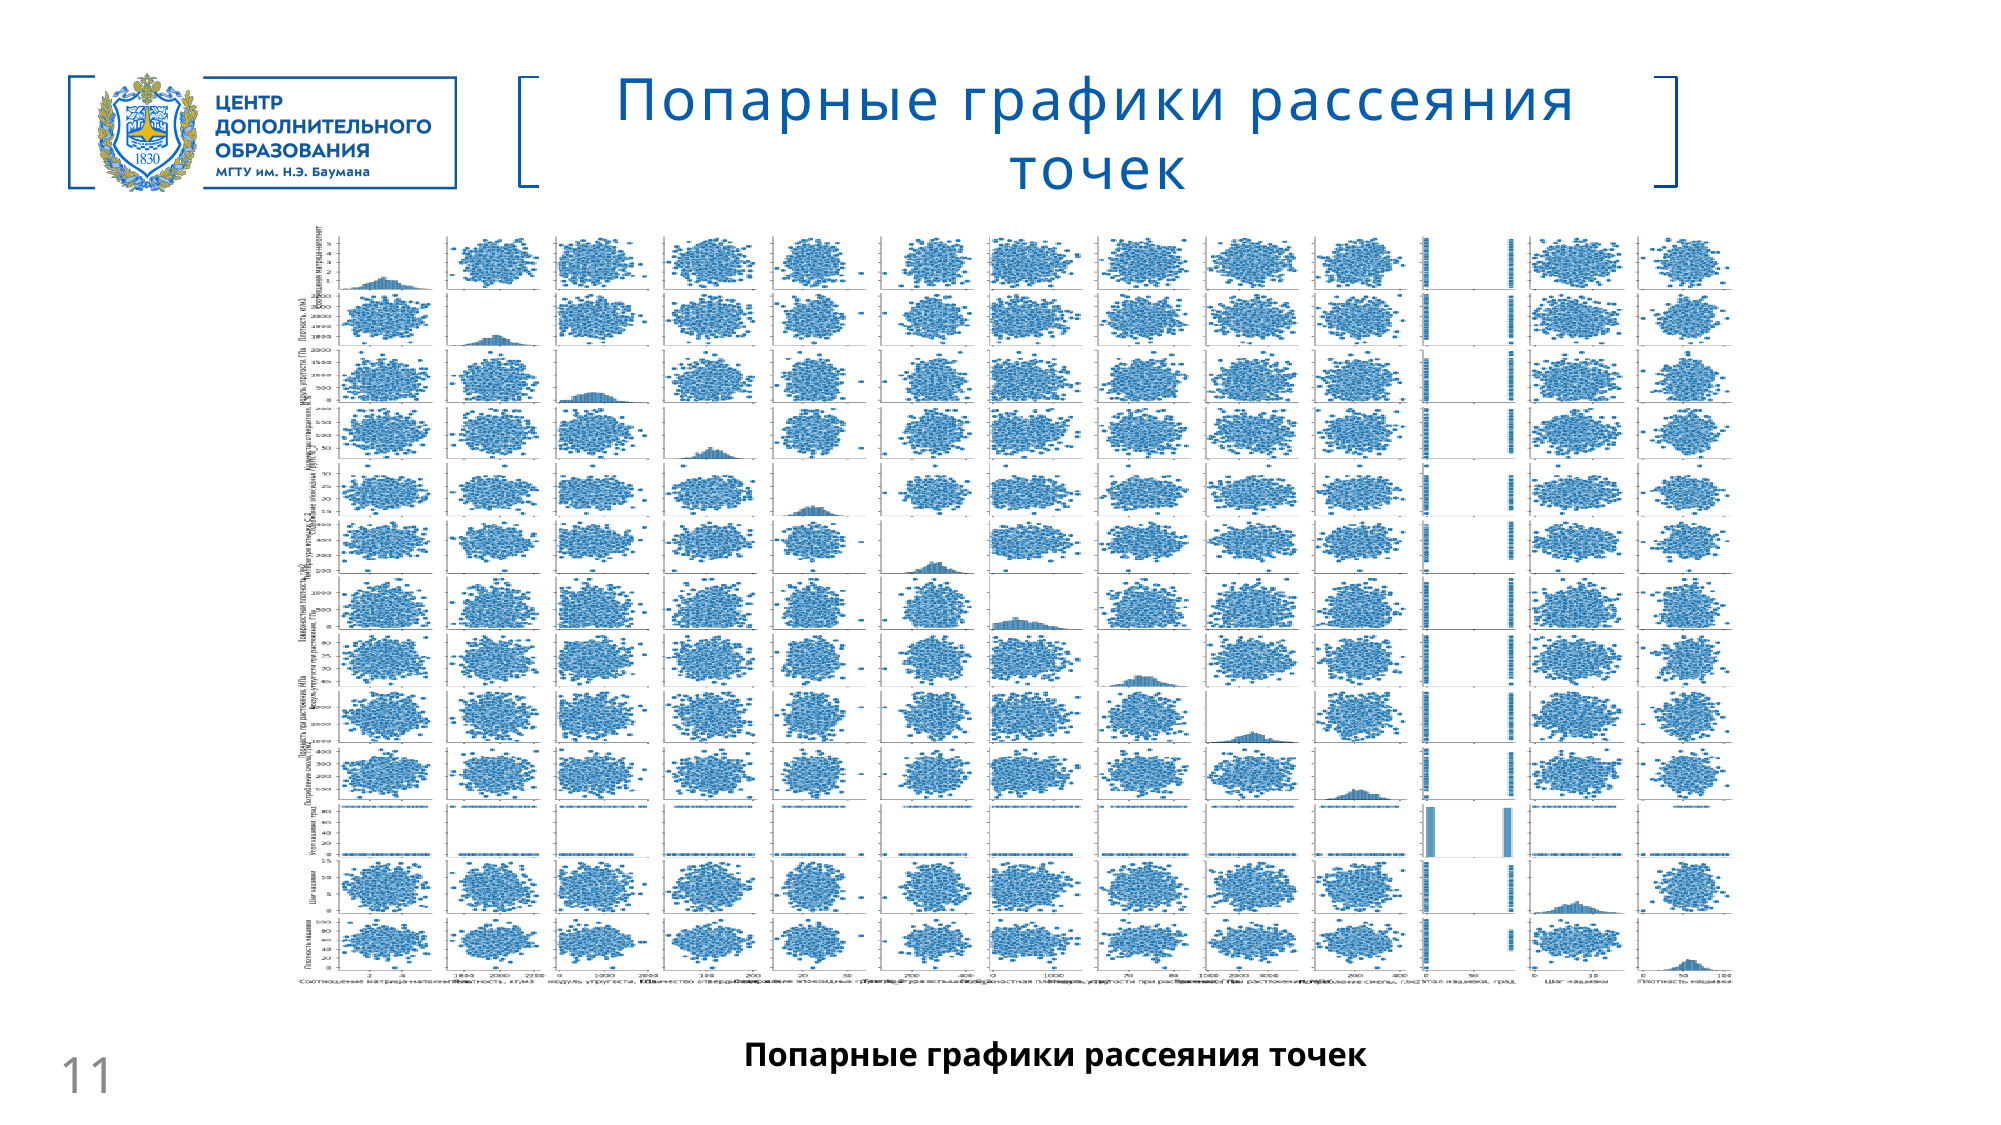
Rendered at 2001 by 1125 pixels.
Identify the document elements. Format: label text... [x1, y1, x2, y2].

text_box Попарные графики рассеяния точек [660, 1028, 1450, 1083]
slide_number 11 [44, 1055, 139, 1101]
picture [68, 73, 457, 192]
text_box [519, 76, 1677, 187]
picture [297, 226, 1748, 990]
